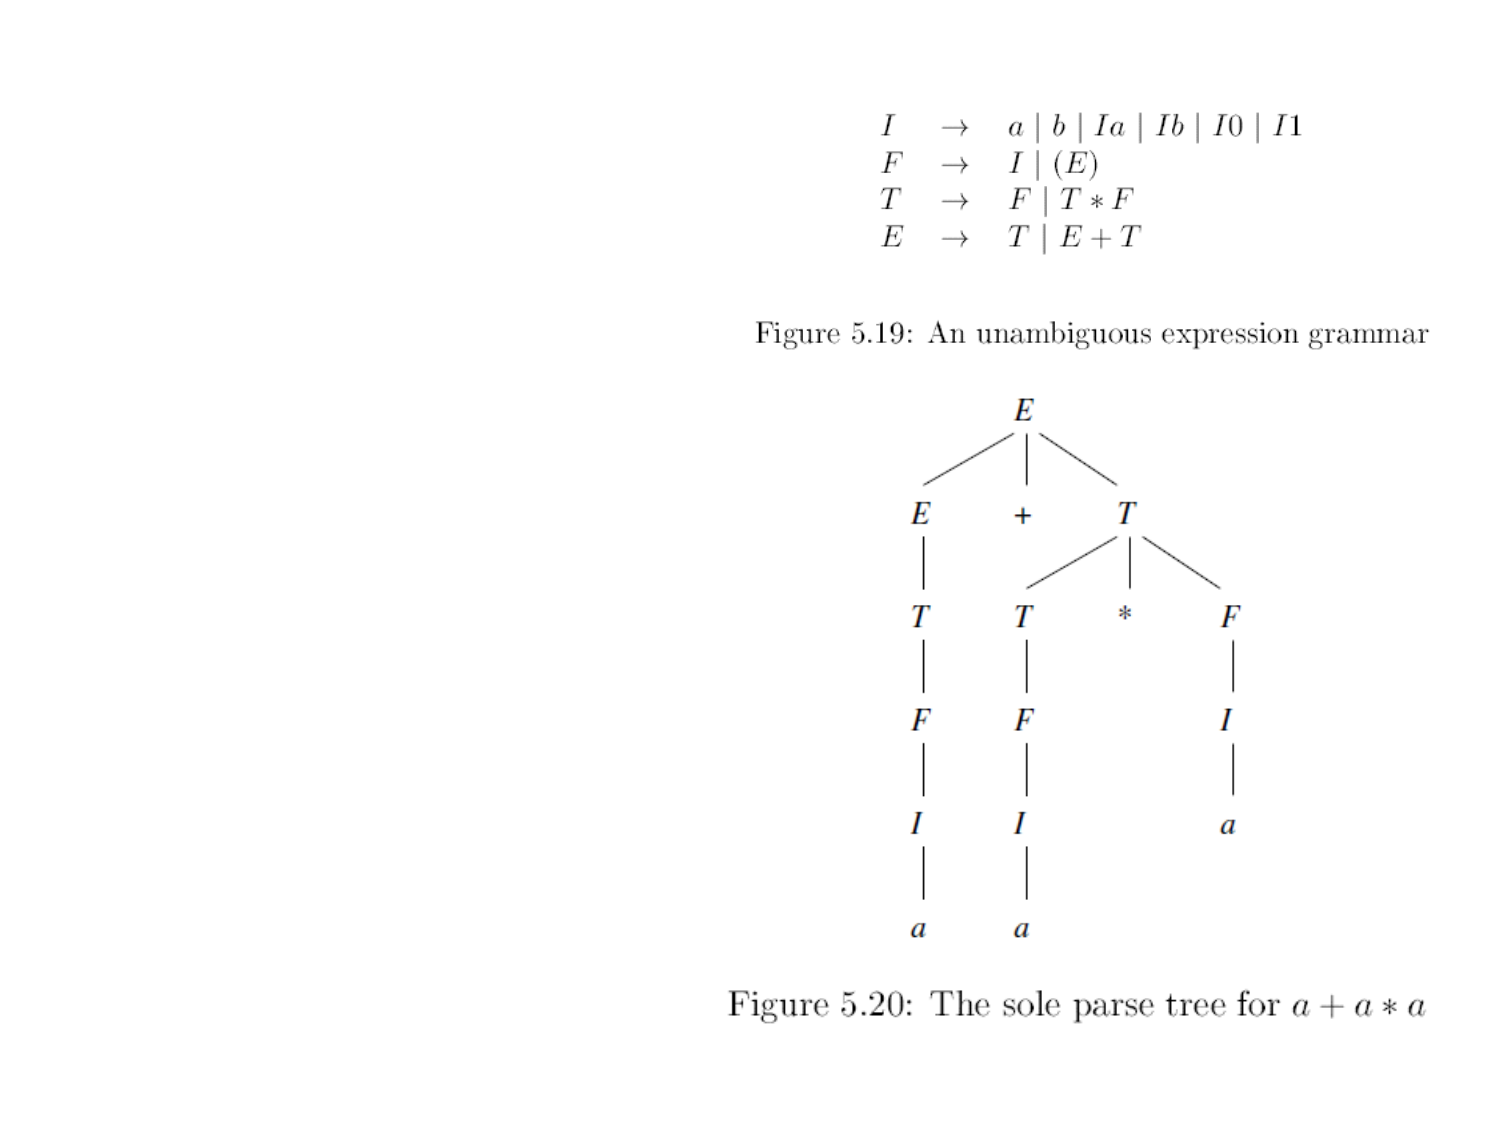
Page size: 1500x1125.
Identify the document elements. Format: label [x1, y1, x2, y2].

picture [699, 74, 1451, 363]
picture [662, 377, 1476, 1033]
